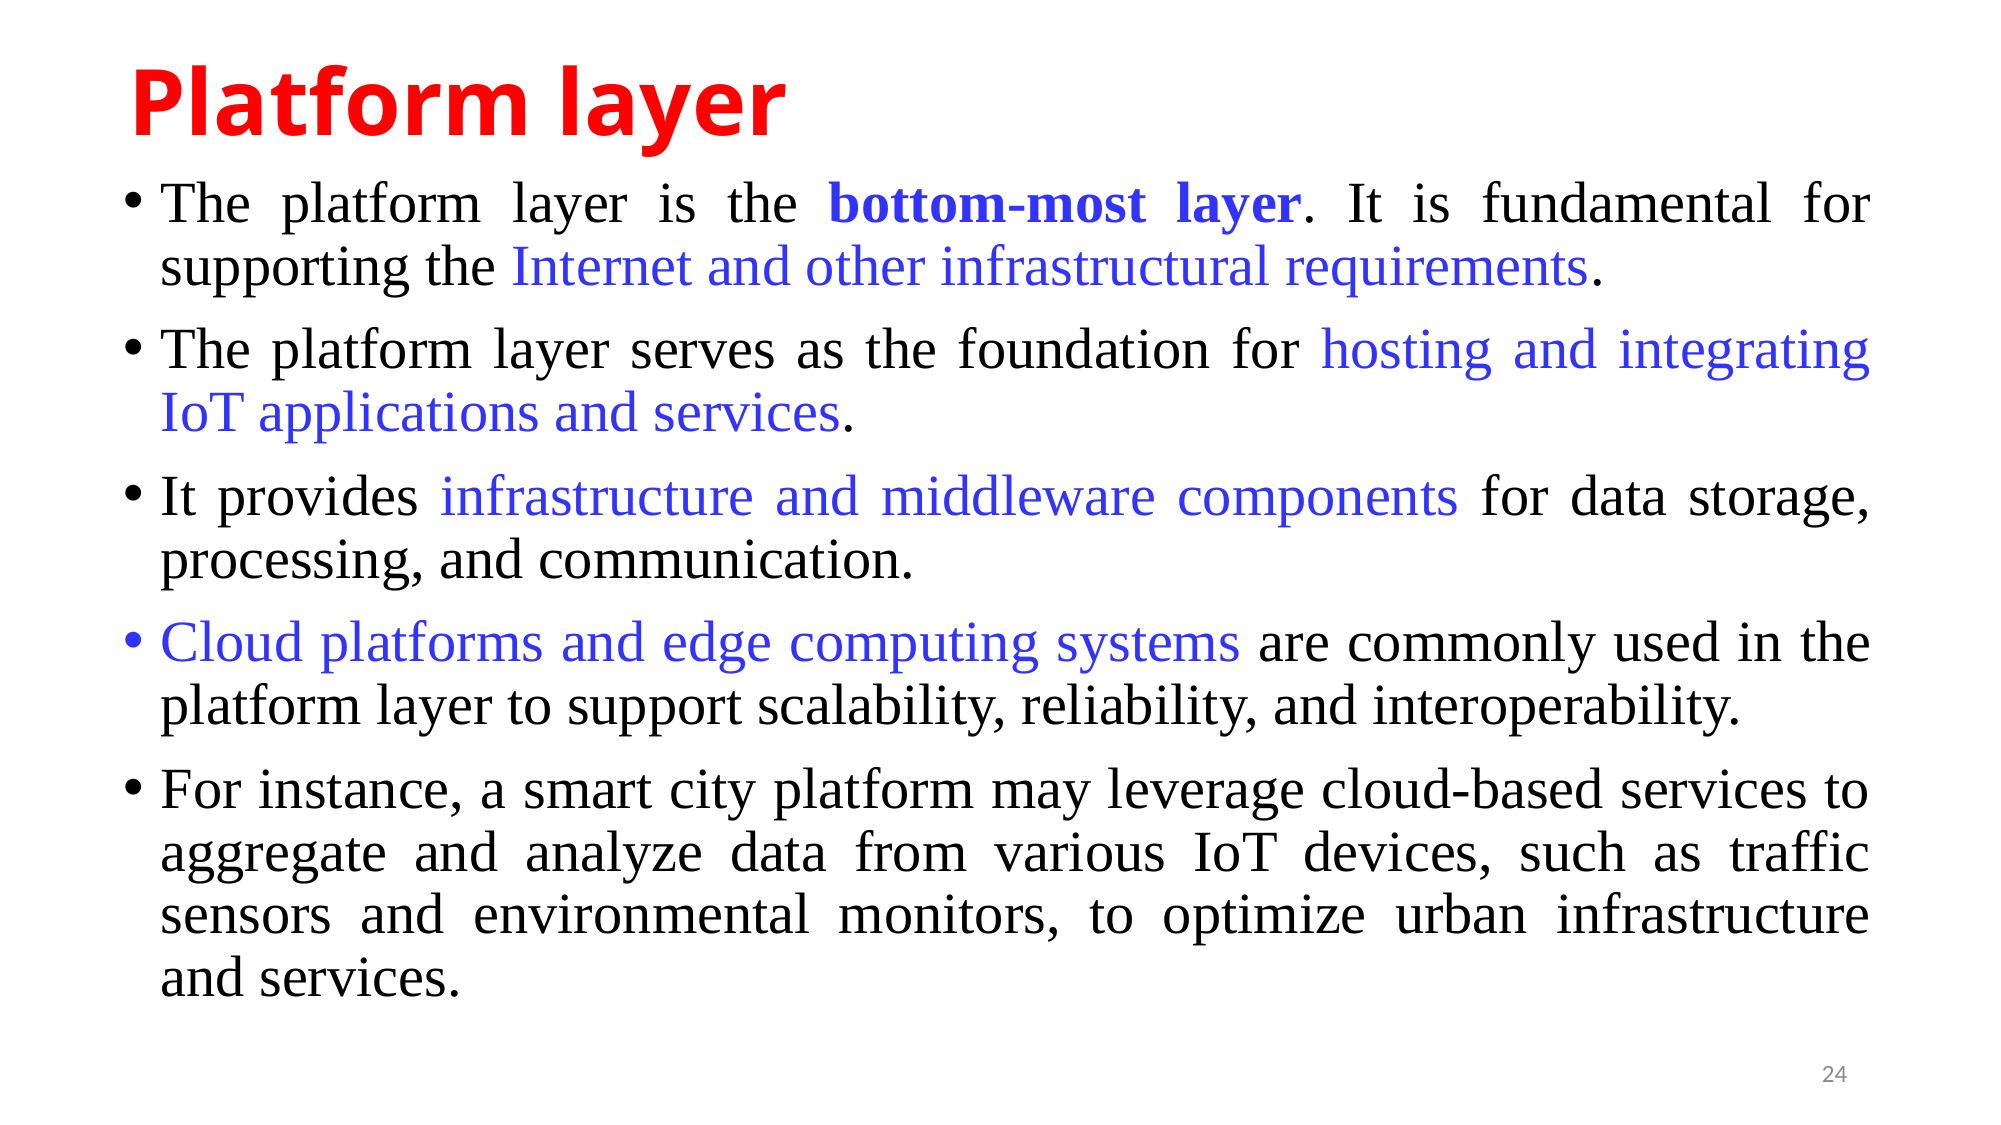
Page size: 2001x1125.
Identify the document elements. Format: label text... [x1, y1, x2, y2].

list The platform layer is the bottom‐most layer. It is fundamental for supporting the Internet and other infrastructural requirements. The platform layer serves as the foundation for hosting and integrating IoT applications and services. It provides infrastructure and middleware components for data storage, processing, and communication. Cloud platforms and edge computing systems are commonly used in the platform layer to support scalability, reliability, and interoperability. For instance, a smart city platform may leverage cloud-based services to aggregate and analyze data from various IoT devices, such as traffic sensors and environmental monitors, to optimize urban infrastructure and services. [108, 164, 1887, 1125]
title Platform layer [113, 0, 1839, 164]
slide_number 24 [1412, 1042, 1863, 1103]
